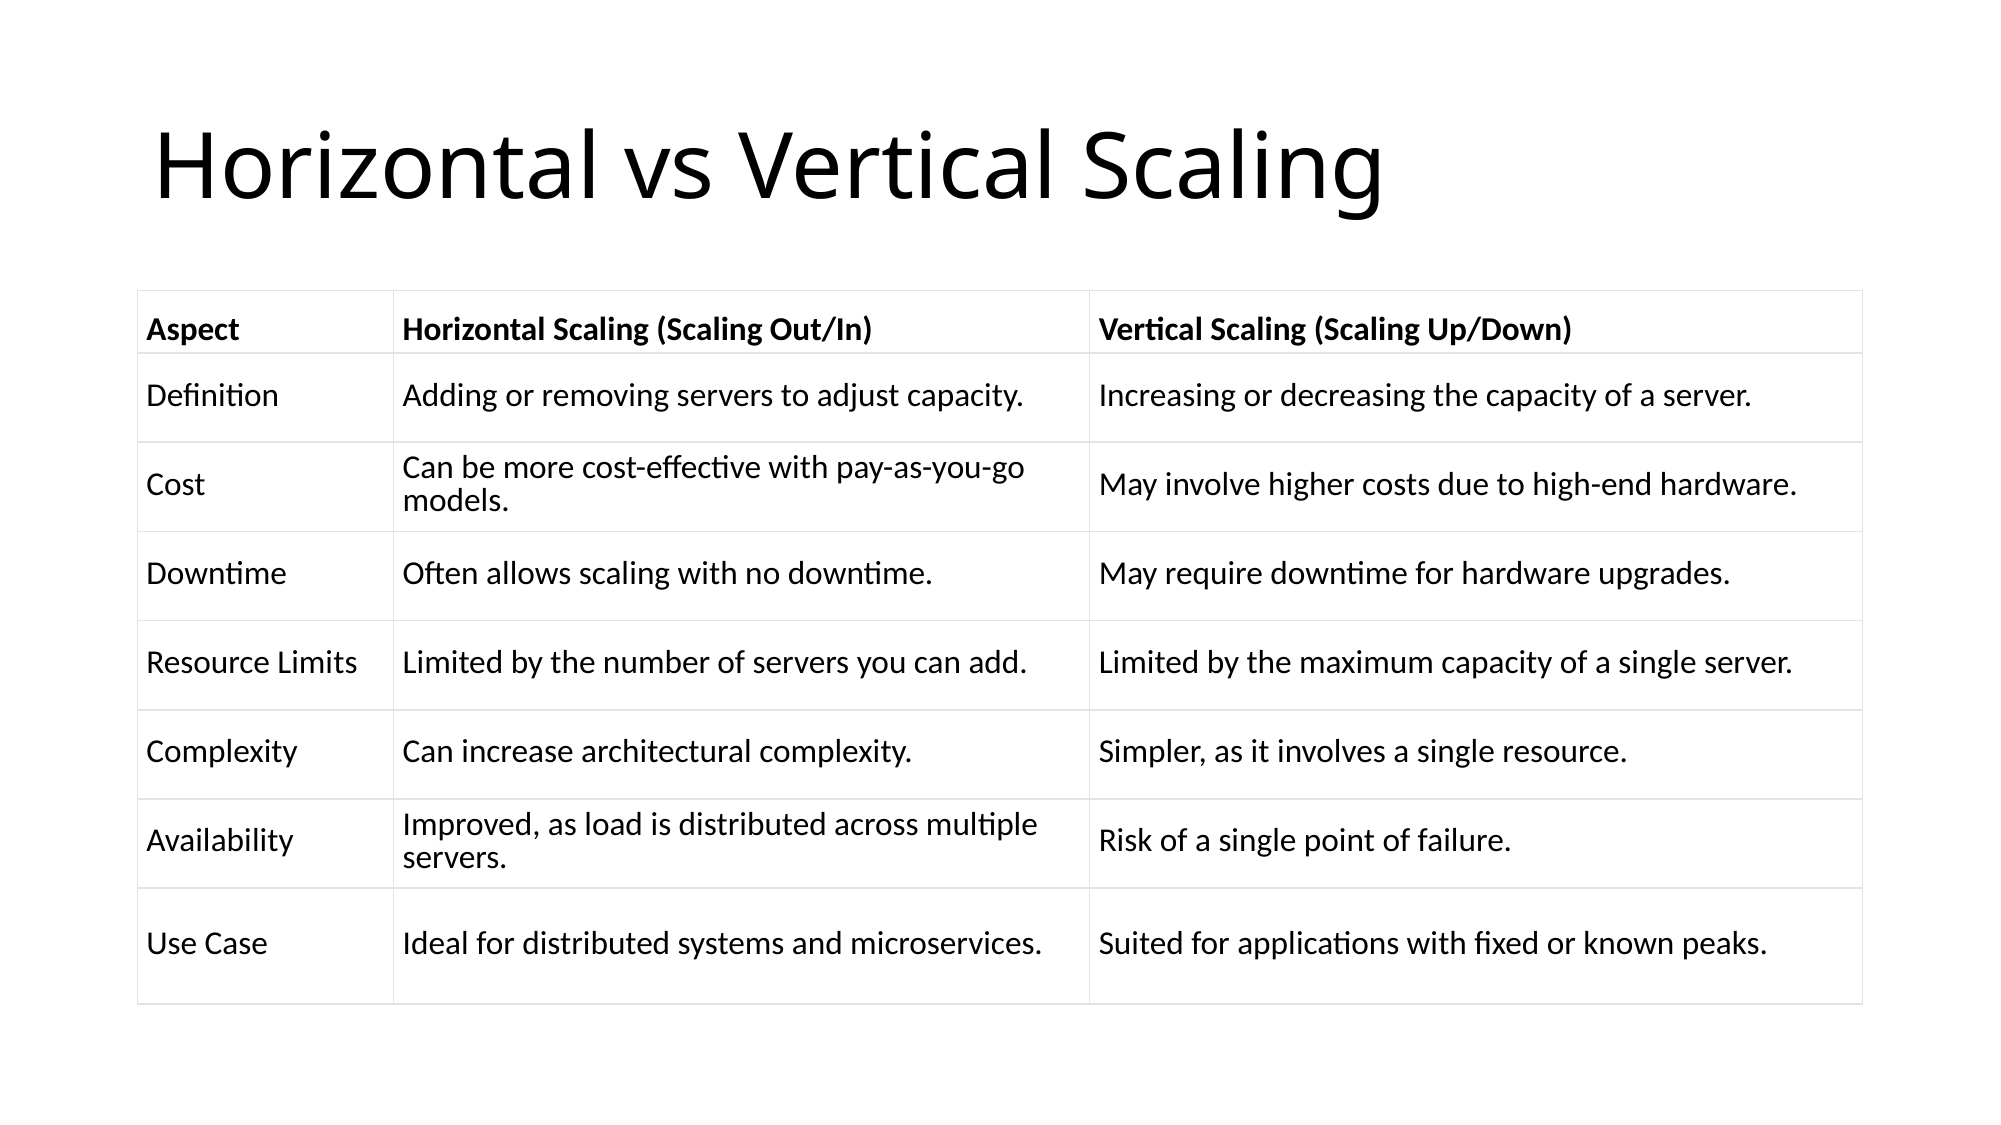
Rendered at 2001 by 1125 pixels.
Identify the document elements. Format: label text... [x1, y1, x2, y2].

table_cell Limited by the number of servers you can add. [394, 621, 1089, 709]
table_cell Ideal for distributed systems and microservices. [394, 889, 1089, 1003]
table_cell May involve higher costs due to high-end hardware. [1090, 443, 1862, 531]
table_cell Can increase architectural complexity. [394, 711, 1089, 798]
table_cell Complexity [138, 711, 393, 798]
table_cell Resource Limits [138, 621, 393, 709]
table_header Vertical Scaling (Scaling Up/Down) [1090, 291, 1862, 352]
table_cell Often allows scaling with no downtime. [394, 532, 1089, 620]
table_cell Cost [138, 443, 393, 531]
table_cell Availability [138, 800, 393, 887]
table_cell Definition [138, 354, 393, 441]
table_cell Use Case [138, 889, 393, 1003]
table_cell Improved, as load is distributed across multiple servers. [394, 800, 1089, 887]
table_cell Downtime [138, 532, 393, 620]
table_cell Suited for applications with fixed or known peaks. [1090, 889, 1862, 1003]
table_cell May require downtime for hardware upgrades. [1090, 532, 1862, 620]
table_cell Limited by the maximum capacity of a single server. [1090, 621, 1862, 709]
table_cell Can be more cost-effective with pay-as-you-go models. [394, 443, 1089, 531]
title Horizontal vs Vertical Scaling [137, 59, 1863, 278]
table_cell Simpler, as it involves a single resource. [1090, 711, 1862, 798]
table_cell Adding or removing servers to adjust capacity. [394, 354, 1089, 441]
table_cell Risk of a single point of failure. [1090, 800, 1862, 887]
table_header Aspect [138, 291, 393, 352]
table_cell Increasing or decreasing the capacity of a server. [1090, 354, 1862, 441]
table_header Horizontal Scaling (Scaling Out/In) [394, 291, 1089, 352]
